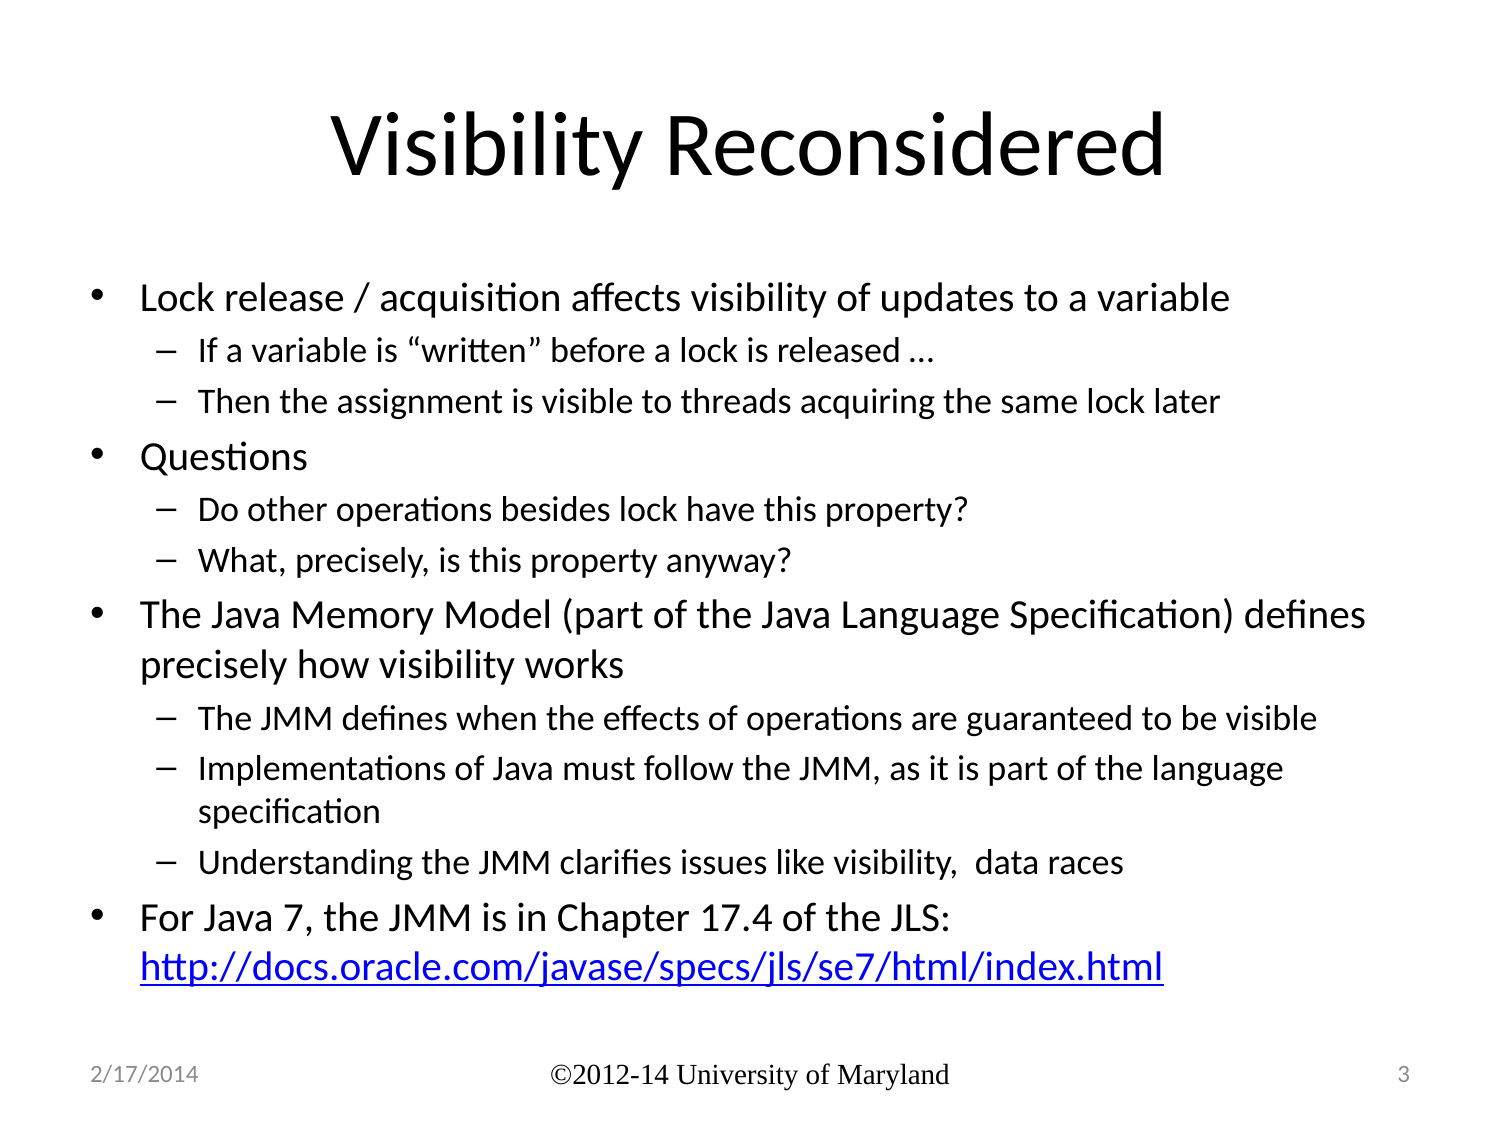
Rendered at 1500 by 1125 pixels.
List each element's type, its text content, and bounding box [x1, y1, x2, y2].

footer ©2012-14 University of Maryland [512, 1042, 988, 1103]
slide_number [75, 1042, 425, 1103]
title Visibility Reconsidered [75, 45, 1425, 233]
slide_number 3 [1074, 1042, 1425, 1103]
list Lock release / acquisition affects visibility of updates to a variable If a variable is “written” before a lock is released … Then the assignment is visible to threads acquiring the same lock later Questions Do other operations besides lock have this property? What, precisely, is this property anyway? The Java Memory Model (part of the Java Language Specification) defines precisely how visibility works The JMM defines when the effects of operations are guaranteed to be visible Implementations of Java must follow the JMM, as it is part of the language specification Understanding the JMM clarifies issues like visibility, data races For Java 7, the JMM is in Chapter 17.4 of the JLS: http://docs.oracle.com/javase/specs/jls/se7/html/index.html [75, 262, 1425, 1005]
